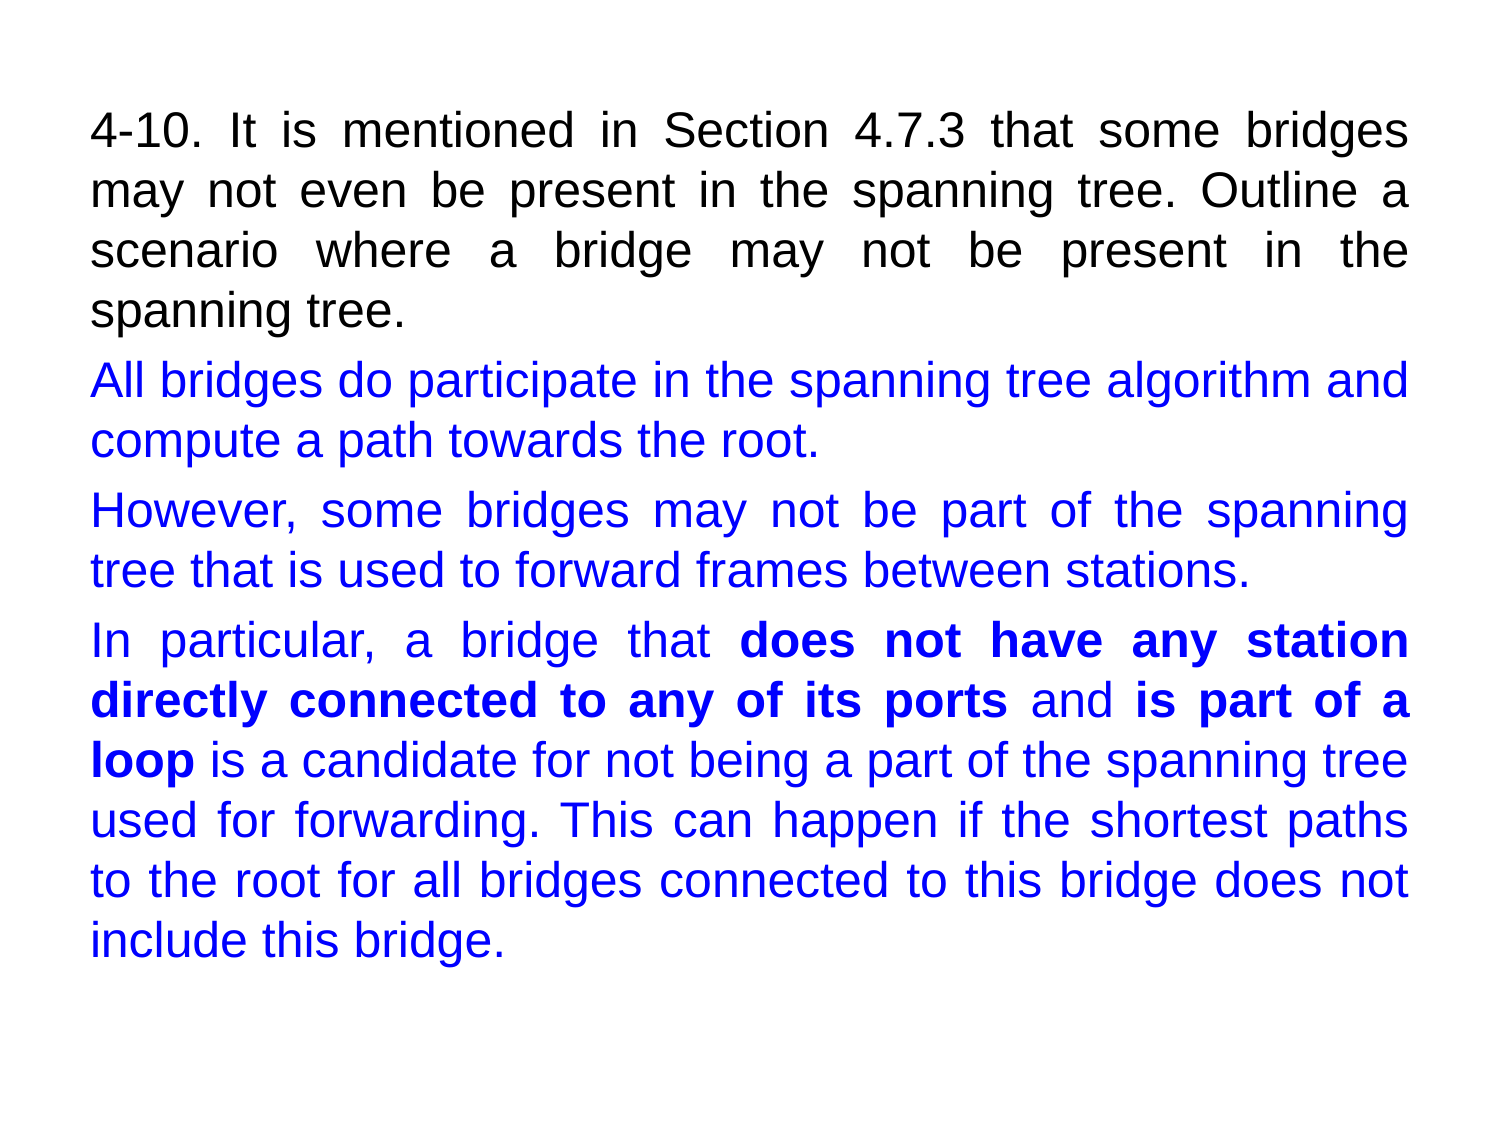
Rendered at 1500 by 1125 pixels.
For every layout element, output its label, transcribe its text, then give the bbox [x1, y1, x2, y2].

list 4-10. It is mentioned in Section 4.7.3 that some bridges may not even be present in the spanning tree. Outline a scenario where a bridge may not be present in the spanning tree. All bridges do participate in the spanning tree algorithm and compute a path towards the root. However, some bridges may not be part of the spanning tree that is used to forward frames between stations. In particular, a bridge that does not have any station directly connected to any of its ports and is part of a loop is a candidate for not being a part of the spanning tree used for forwarding. This can happen if the shortest paths to the root for all bridges connected to this bridge does not include this bridge. [75, 90, 1425, 1000]
